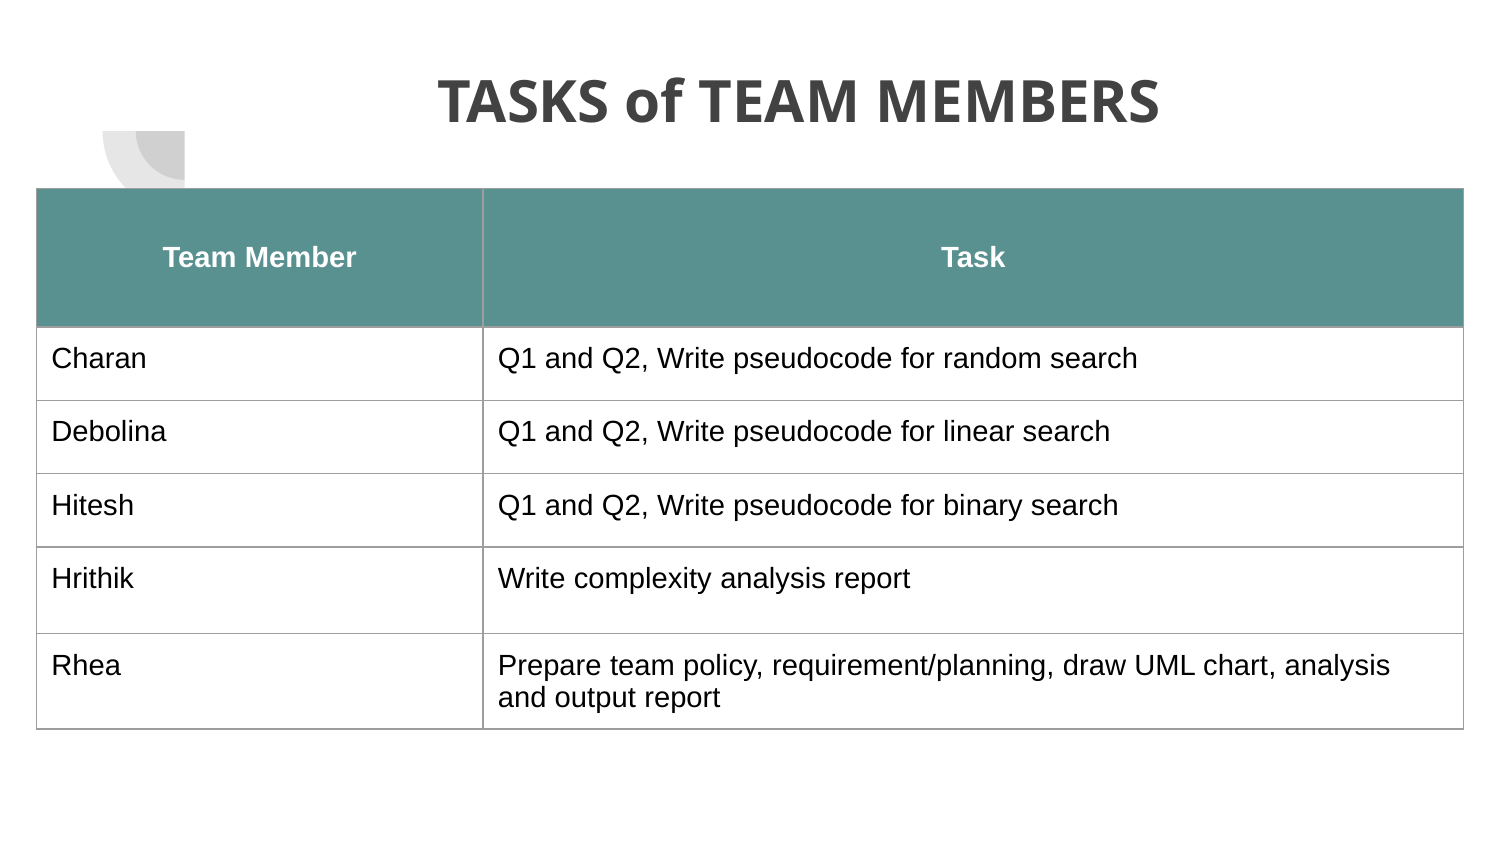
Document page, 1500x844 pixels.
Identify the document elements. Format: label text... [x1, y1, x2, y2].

table_header Team Member [37, 189, 482, 326]
table_cell Charan [37, 328, 482, 400]
table_cell Prepare team policy, requirement/planning, draw UML chart, analysis and output report [484, 634, 1463, 728]
table_cell Hitesh [37, 474, 482, 546]
table_header Task [484, 189, 1463, 326]
title TASKS of TEAM MEMBERS [222, 45, 1376, 188]
table_cell Q1 and Q2, Write pseudocode for binary search [484, 474, 1463, 546]
table_cell Write complexity analysis report [484, 548, 1463, 633]
table_cell Q1 and Q2, Write pseudocode for linear search [484, 401, 1463, 473]
table_cell Rhea [37, 634, 482, 728]
table_cell Q1 and Q2, Write pseudocode for random search [484, 328, 1463, 400]
table_cell Hrithik [37, 548, 482, 633]
table_cell Debolina [37, 401, 482, 473]
